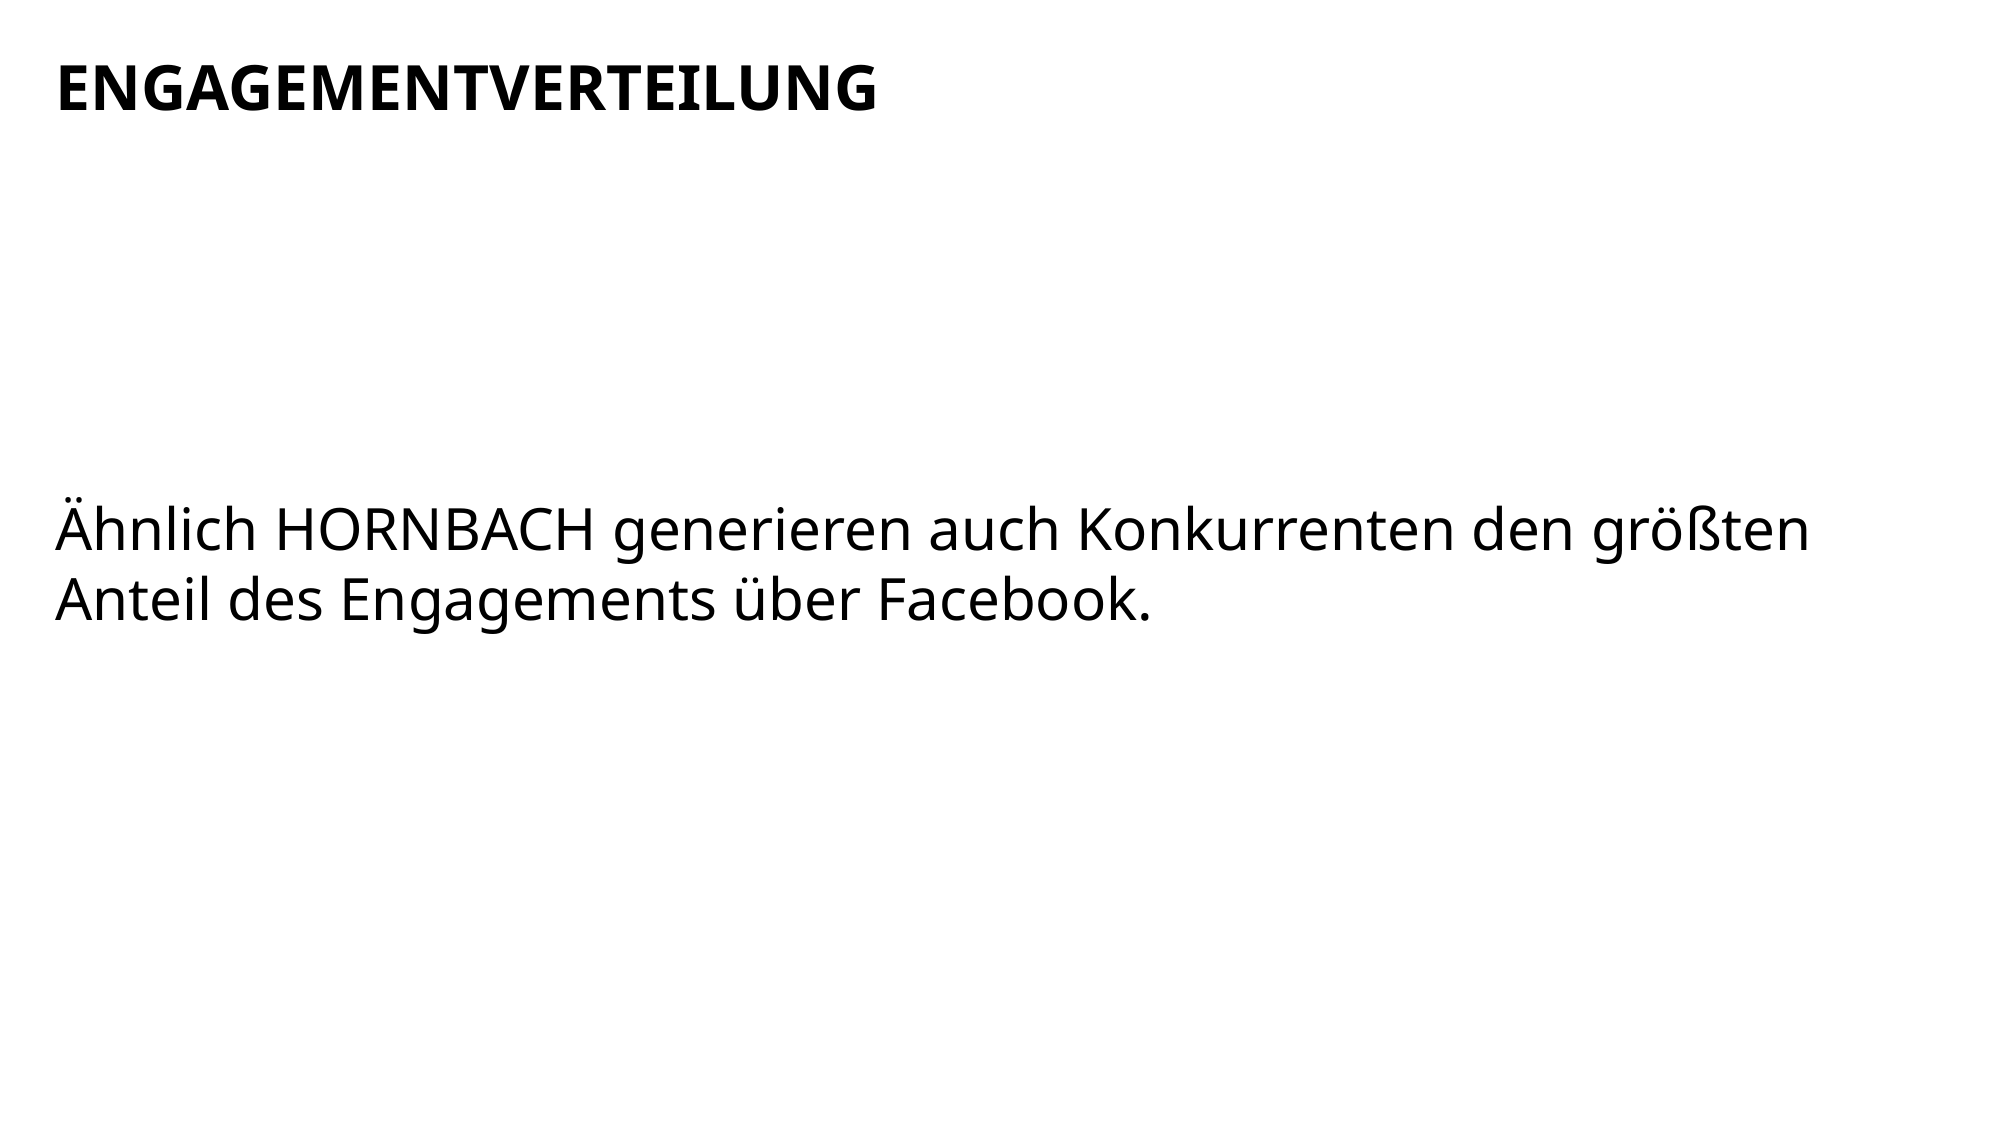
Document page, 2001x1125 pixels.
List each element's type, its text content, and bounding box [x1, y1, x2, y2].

text_box Ähnlich HORNBACH generieren auch Konkurrenten den größten Anteil des Engagements über Facebook. [40, 484, 1841, 641]
text_box ENGAGEMENTVERTEILUNG [40, 40, 1841, 74]
